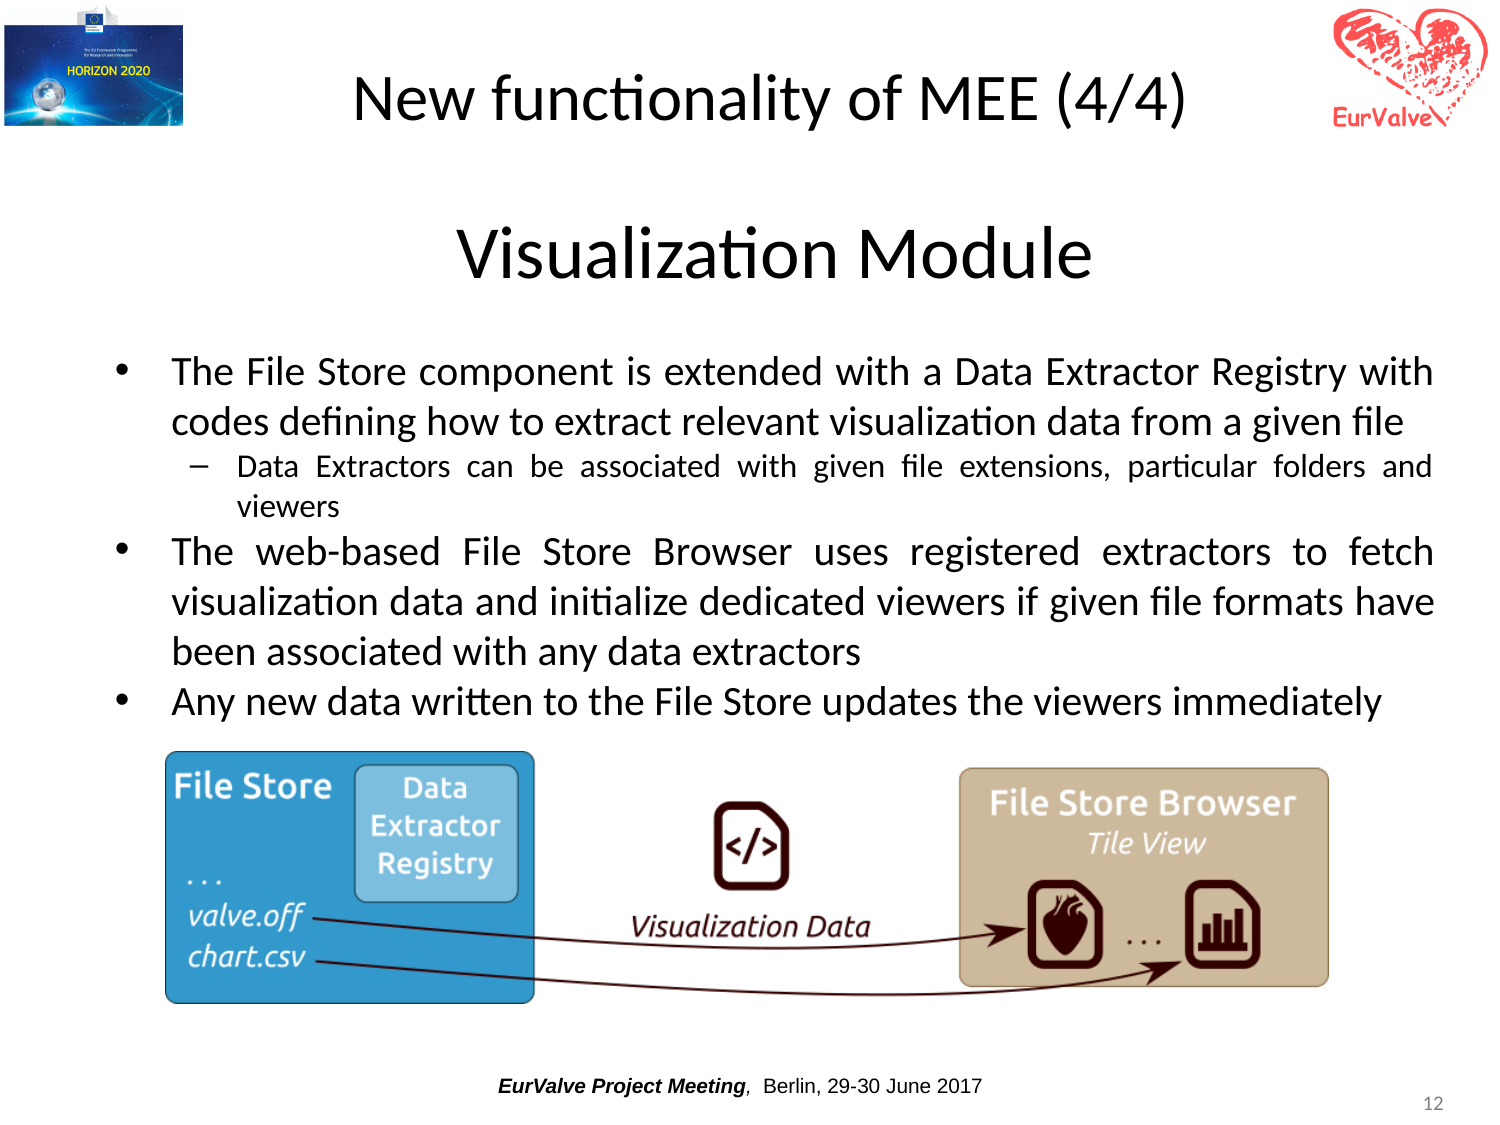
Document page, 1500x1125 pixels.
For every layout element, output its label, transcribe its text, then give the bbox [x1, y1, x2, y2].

title New functionality of MEE (4/4) [236, 0, 1305, 188]
picture [1329, 4, 1492, 131]
text_box Visualization Module The File Store component is extended with a Data Extractor Registry with codes defining how to extract relevant visualization data from a given file Data Extractors can be associated with given file extensions, particular folders and viewers The web-based File Store Browser uses registered extractors to fetch visualization data and initialize dedicated viewers if given file formats have been associated with any data extractors Any new data written to the File Store updates the viewers immediately [99, 196, 1450, 1030]
picture [165, 751, 1330, 1004]
